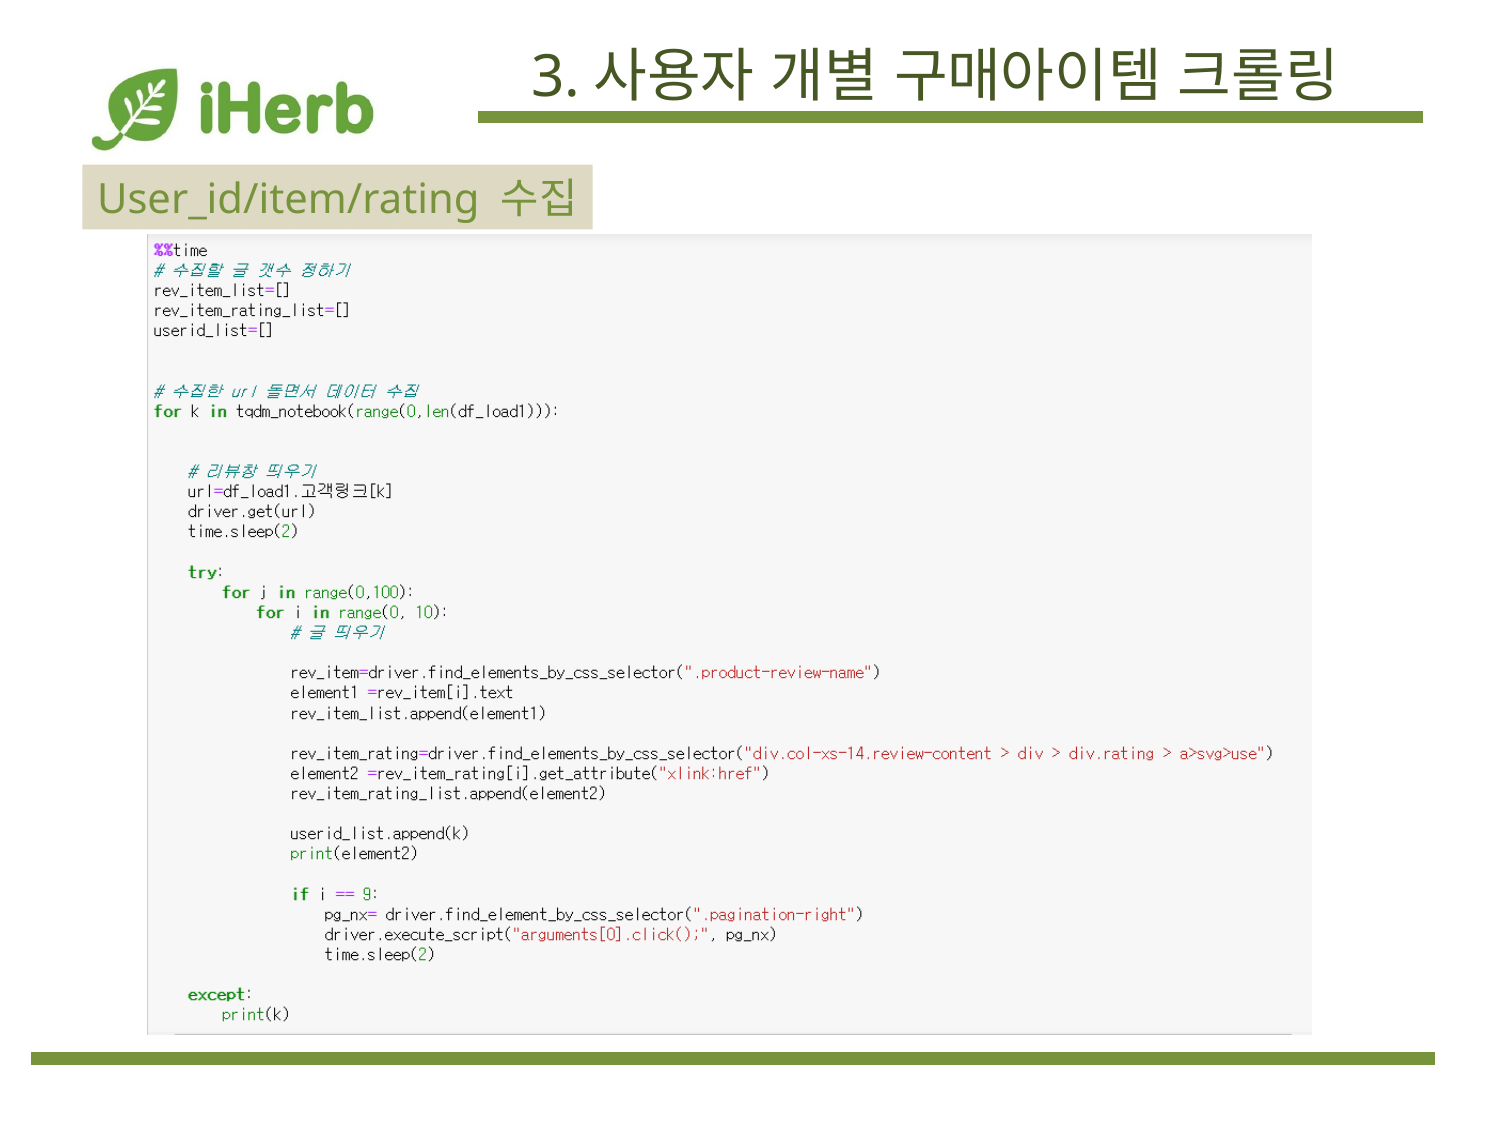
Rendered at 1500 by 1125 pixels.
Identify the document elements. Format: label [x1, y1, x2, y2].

picture [147, 234, 1313, 1036]
text_box [19, 0, 1436, 1059]
